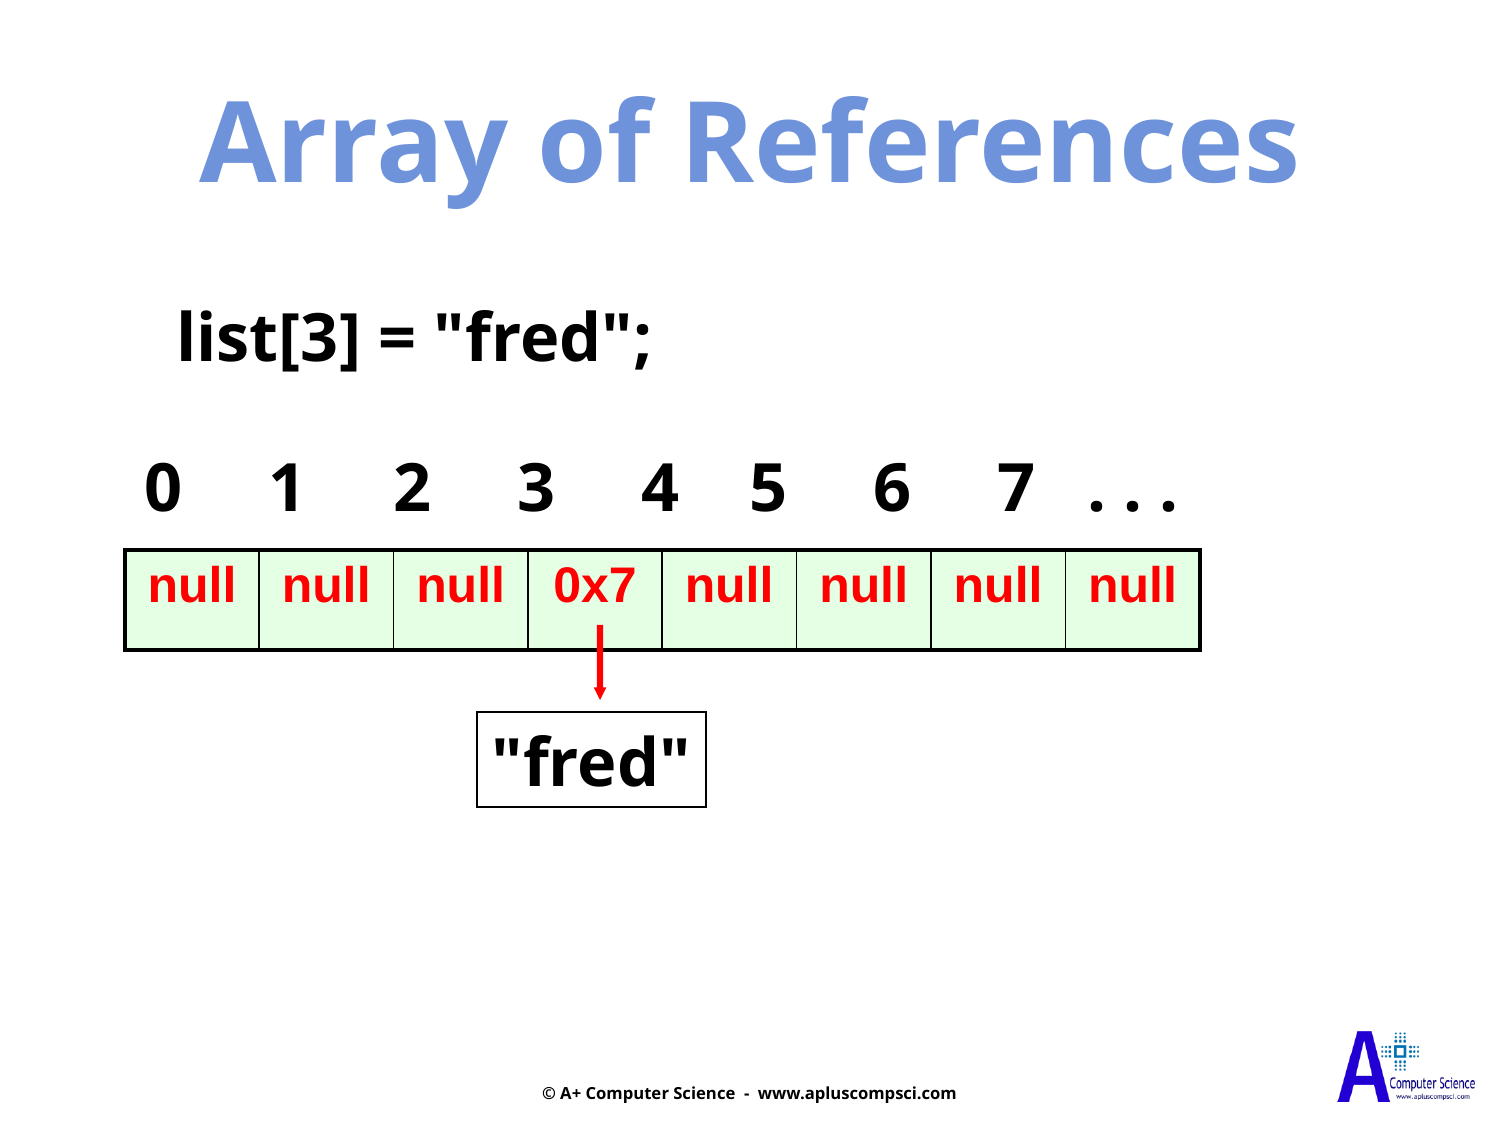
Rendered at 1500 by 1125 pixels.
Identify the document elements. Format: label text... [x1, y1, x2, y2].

table_header null [394, 552, 527, 648]
table_header null [260, 552, 393, 648]
table_header null [797, 552, 930, 648]
text_box [595, 624, 605, 700]
text_box list[3] = "fred"; [161, 287, 668, 383]
picture [1337, 1031, 1475, 1102]
text_box Array of References [0, 62, 1500, 213]
table_header null [127, 552, 258, 648]
table_header null [663, 552, 796, 648]
table_header null [932, 552, 1065, 648]
footer © A+ Computer Science - www.apluscompsci.com [512, 1024, 988, 1101]
table_header null [1066, 552, 1198, 648]
text_box 0 1 2 3 4 5 6 7 . . . [112, 437, 1350, 533]
table_header 0x7 [529, 552, 661, 648]
text_box "fred" [476, 712, 707, 808]
